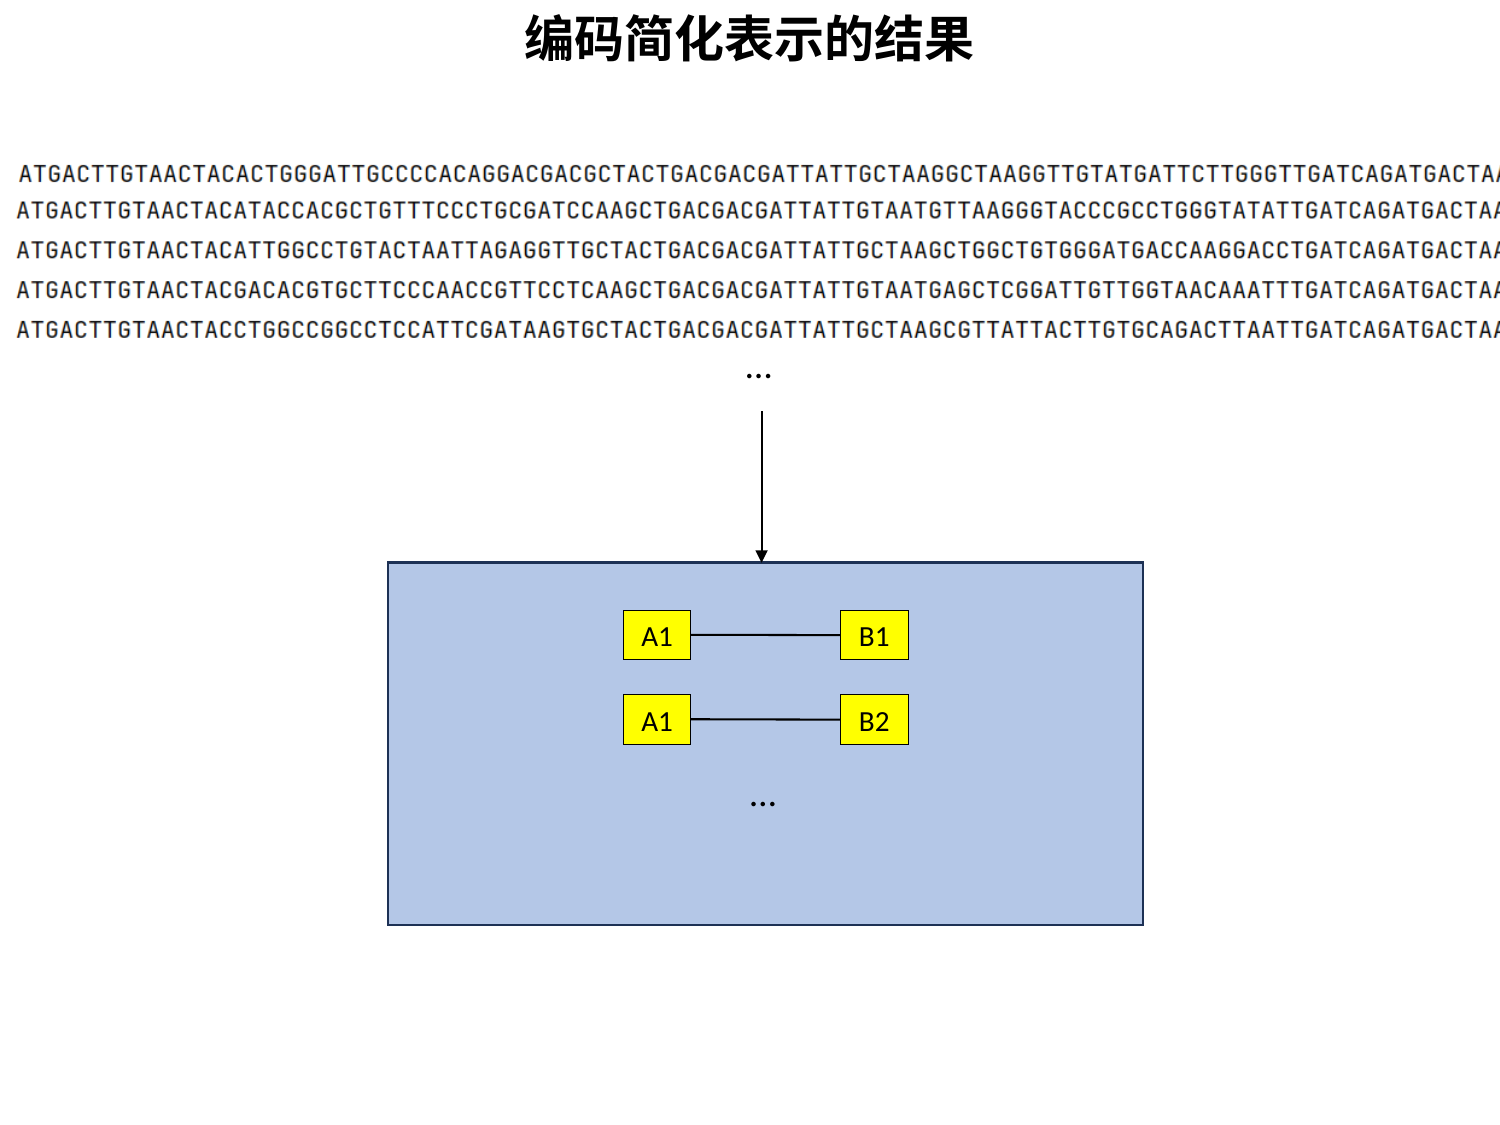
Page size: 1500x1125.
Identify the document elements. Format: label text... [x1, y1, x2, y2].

text_box … [731, 345, 792, 394]
text_box B1 [840, 610, 909, 660]
text_box 编码简化表示的结果 [510, 0, 990, 75]
picture [11, 152, 1500, 345]
text_box … [735, 762, 797, 822]
text_box A1 [623, 694, 691, 745]
text_box B2 [840, 694, 909, 745]
text_box A1 [623, 610, 691, 660]
text_box [387, 561, 1144, 926]
